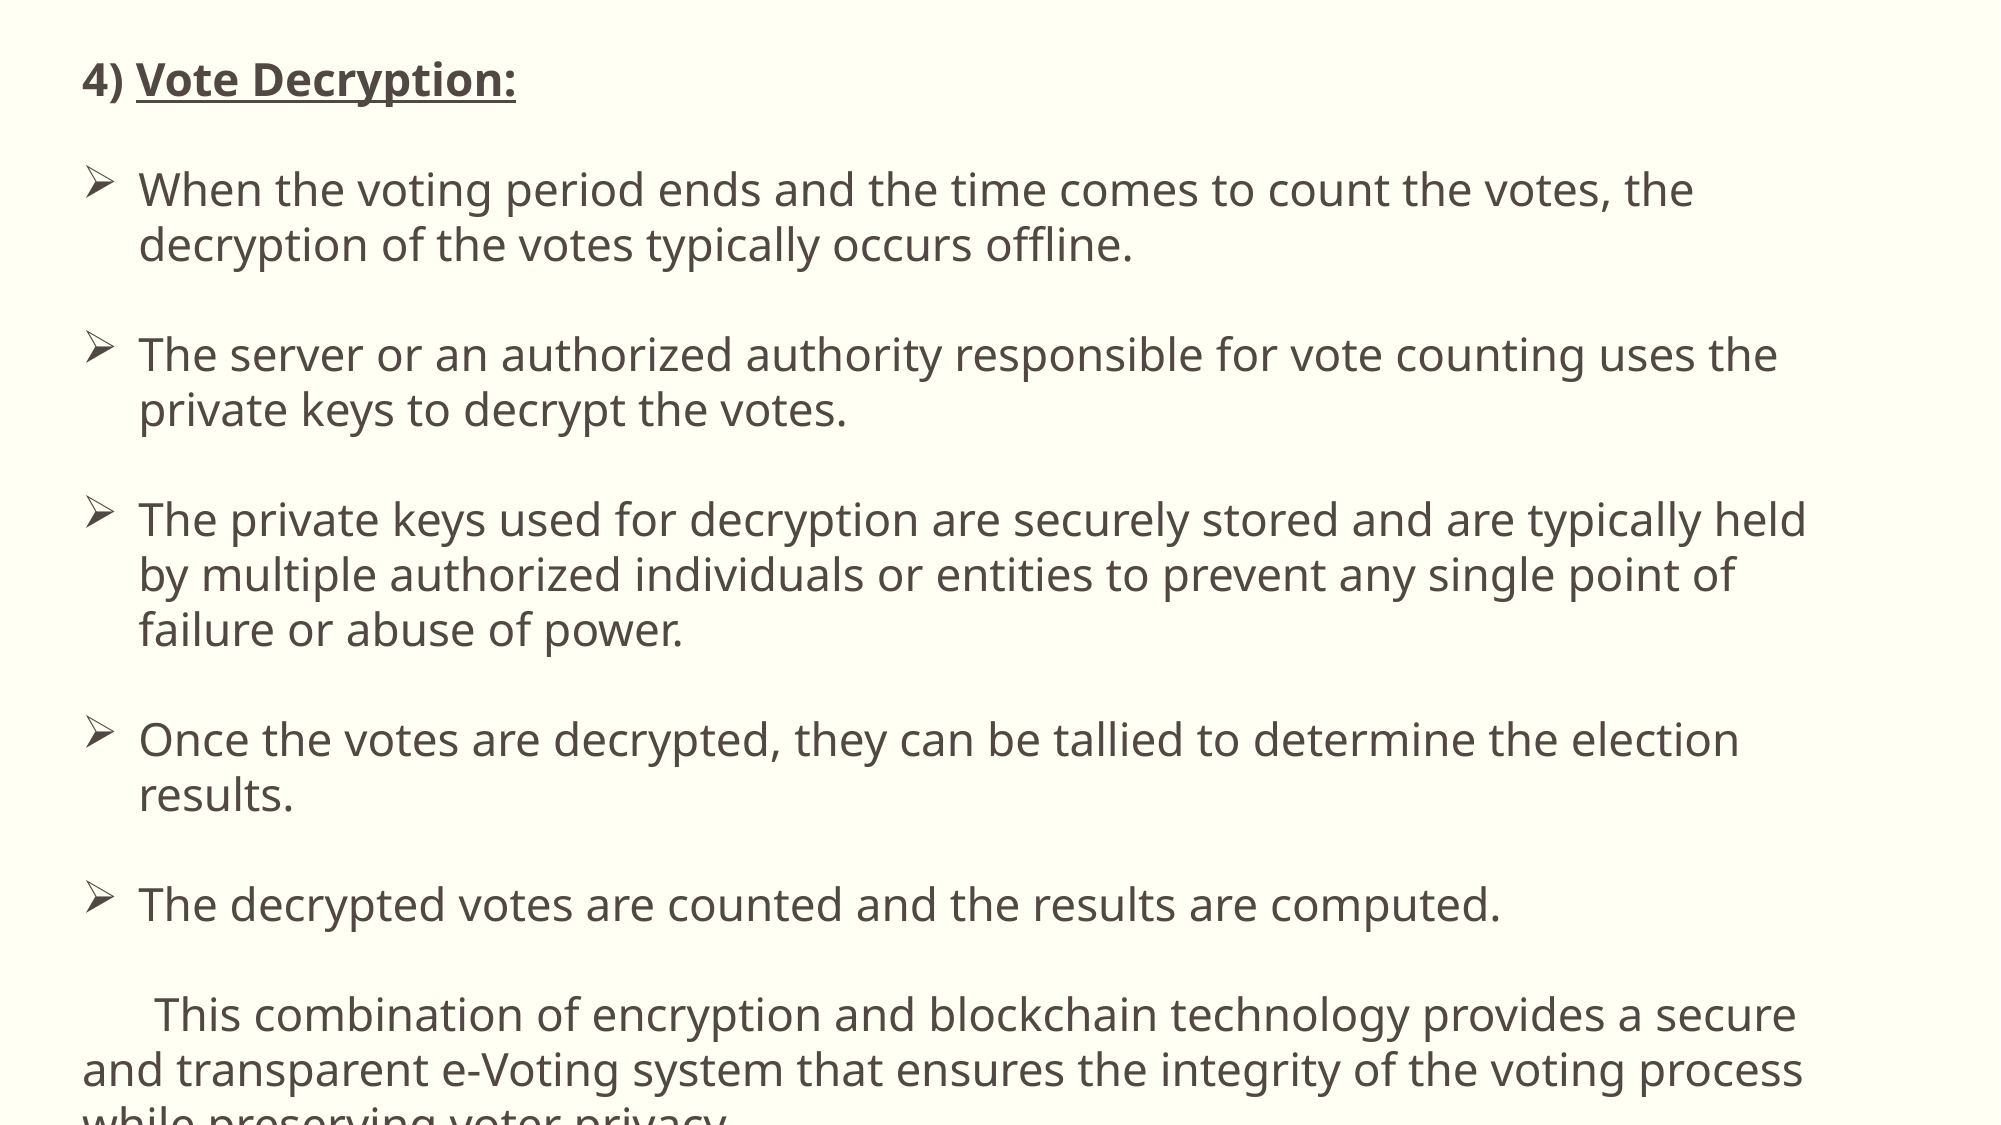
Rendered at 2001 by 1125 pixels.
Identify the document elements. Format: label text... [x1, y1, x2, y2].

text_box 4) Vote Decryption: When the voting period ends and the time comes to count the votes, the decryption of the votes typically occurs offline. The server or an authorized authority responsible for vote counting uses the private keys to decrypt the votes. The private keys used for decryption are securely stored and are typically held by multiple authorized individuals or entities to prevent any single point of failure or abuse of power. Once the votes are decrypted, they can be tallied to determine the election results. The decrypted votes are counted and the results are computed. This combination of encryption and blockchain technology provides a secure and transparent e-Voting system that ensures the integrity of the voting process while preserving voter privacy. [67, 43, 1857, 1125]
